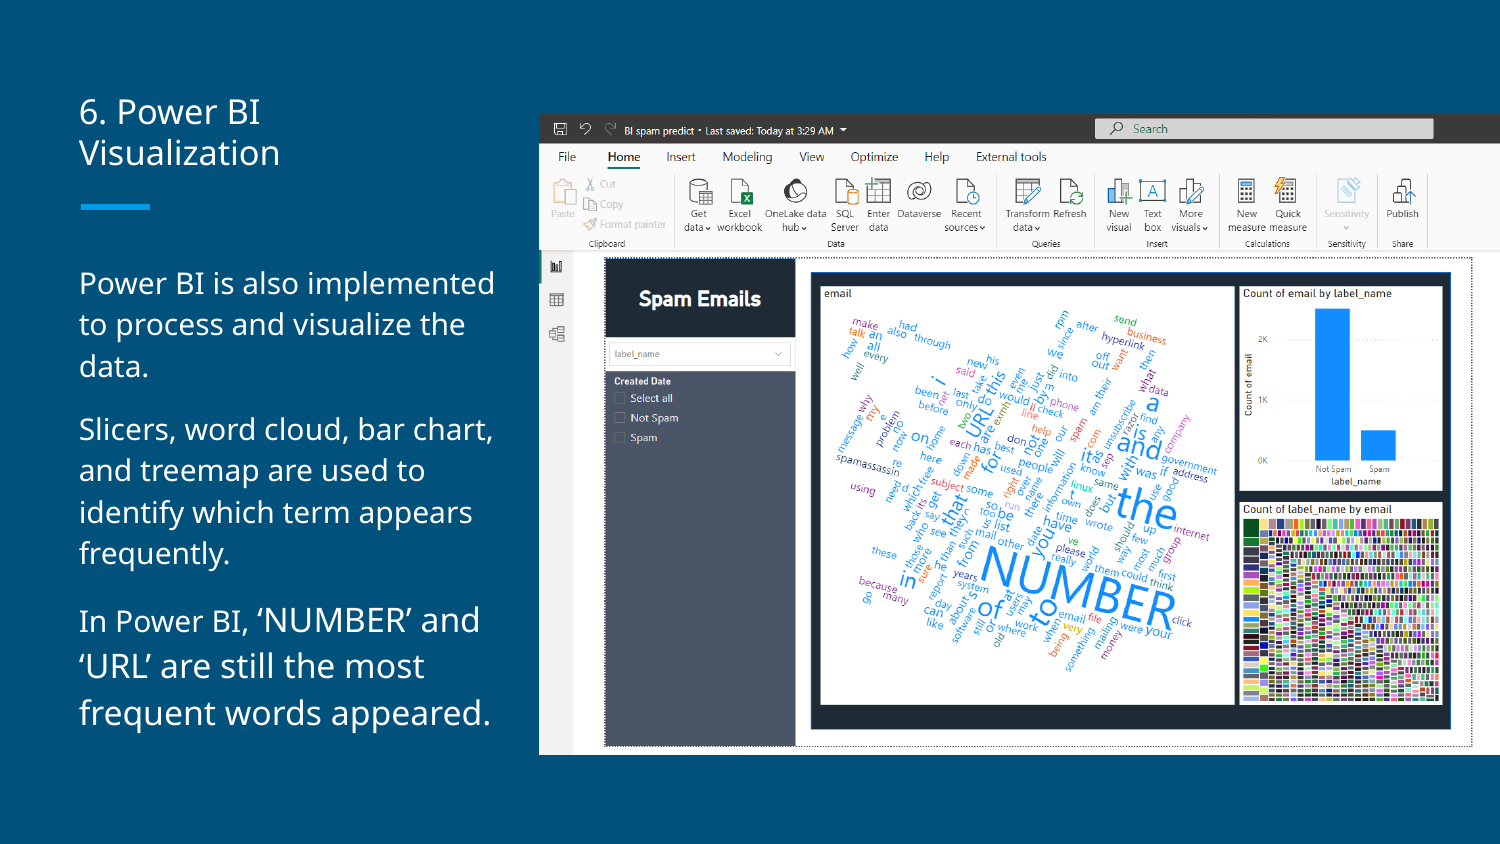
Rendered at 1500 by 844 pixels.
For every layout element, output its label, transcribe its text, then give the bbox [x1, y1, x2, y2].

picture [540, 115, 1500, 754]
title 6. Power BI Visualization [63, 75, 1437, 188]
list Power BI is also implemented to process and visualize the data. Slicers, word cloud, bar chart, and treemap are used to identify which term appears frequently. In Power BI, ‘NUMBER’ and ‘URL’ are still the most frequent words appeared. [63, 244, 530, 750]
